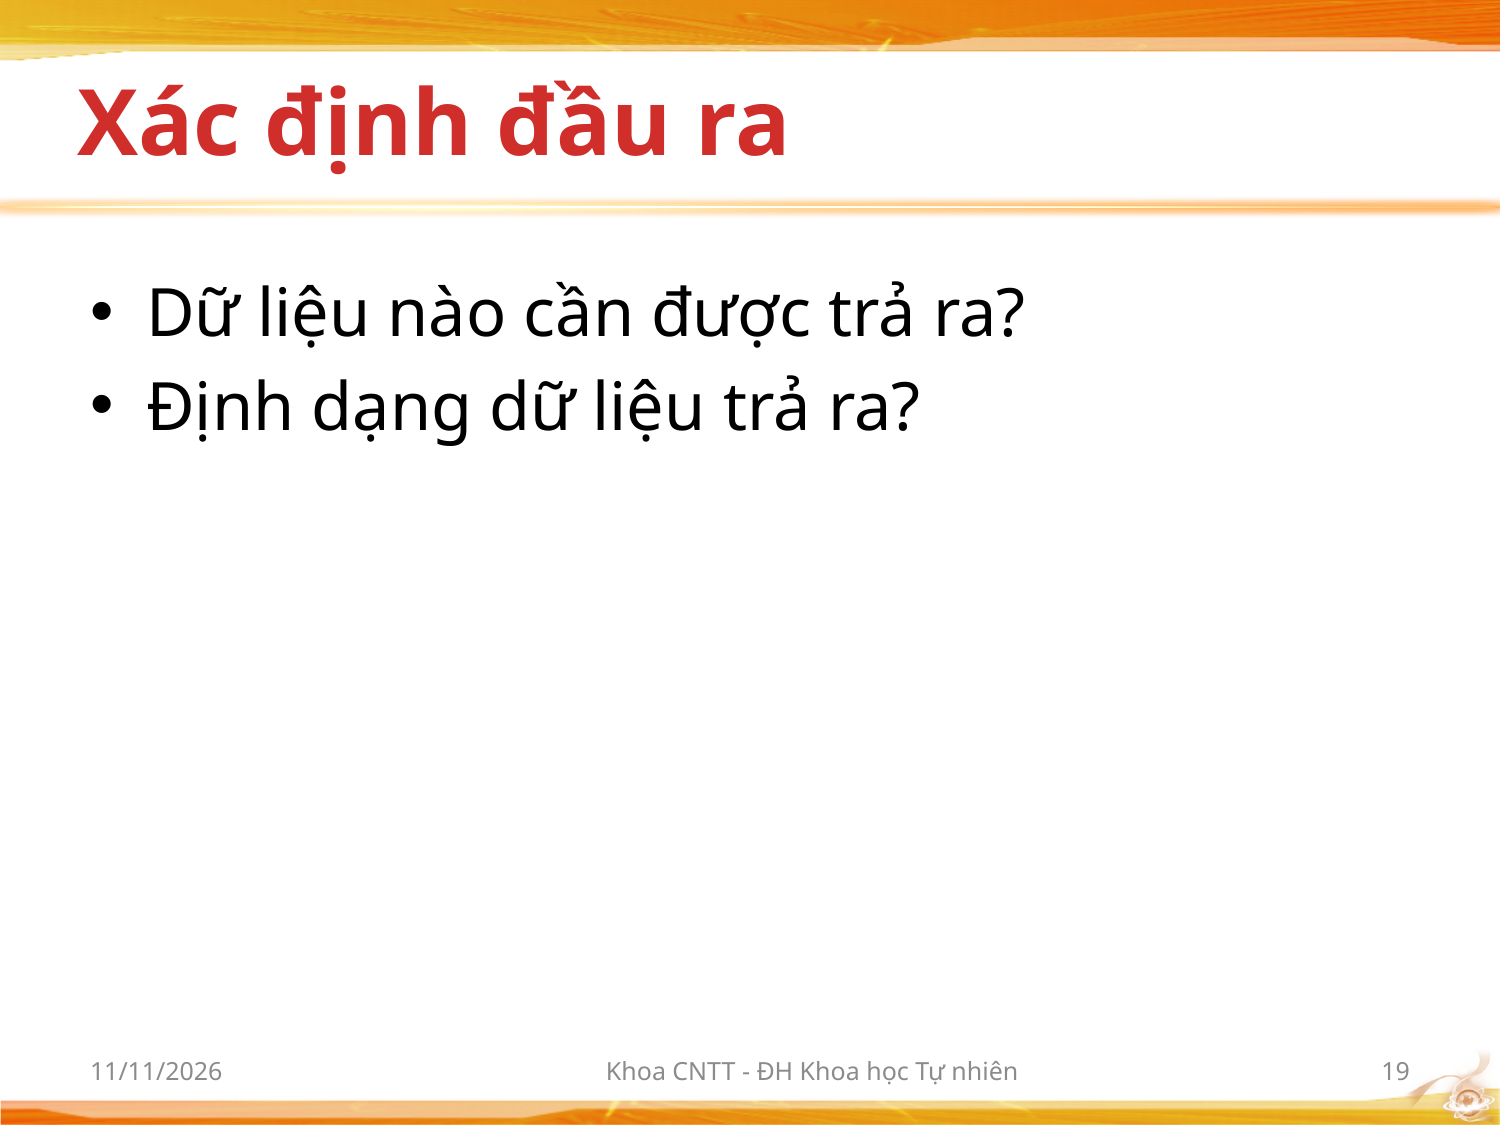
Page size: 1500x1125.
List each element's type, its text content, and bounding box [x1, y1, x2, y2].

picture [2, 1088, 1399, 1124]
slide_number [75, 1042, 238, 1103]
footer Khoa CNTT - ĐH Khoa học Tự nhiên [312, 1042, 1313, 1103]
slide_number 19 [1337, 1042, 1425, 1103]
list Dữ liệu nào cần được trả ra? Định dạng dữ liệu trả ra? [75, 262, 1425, 1005]
picture [0, 0, 1500, 63]
title Xác định đầu ra [62, 24, 1475, 213]
